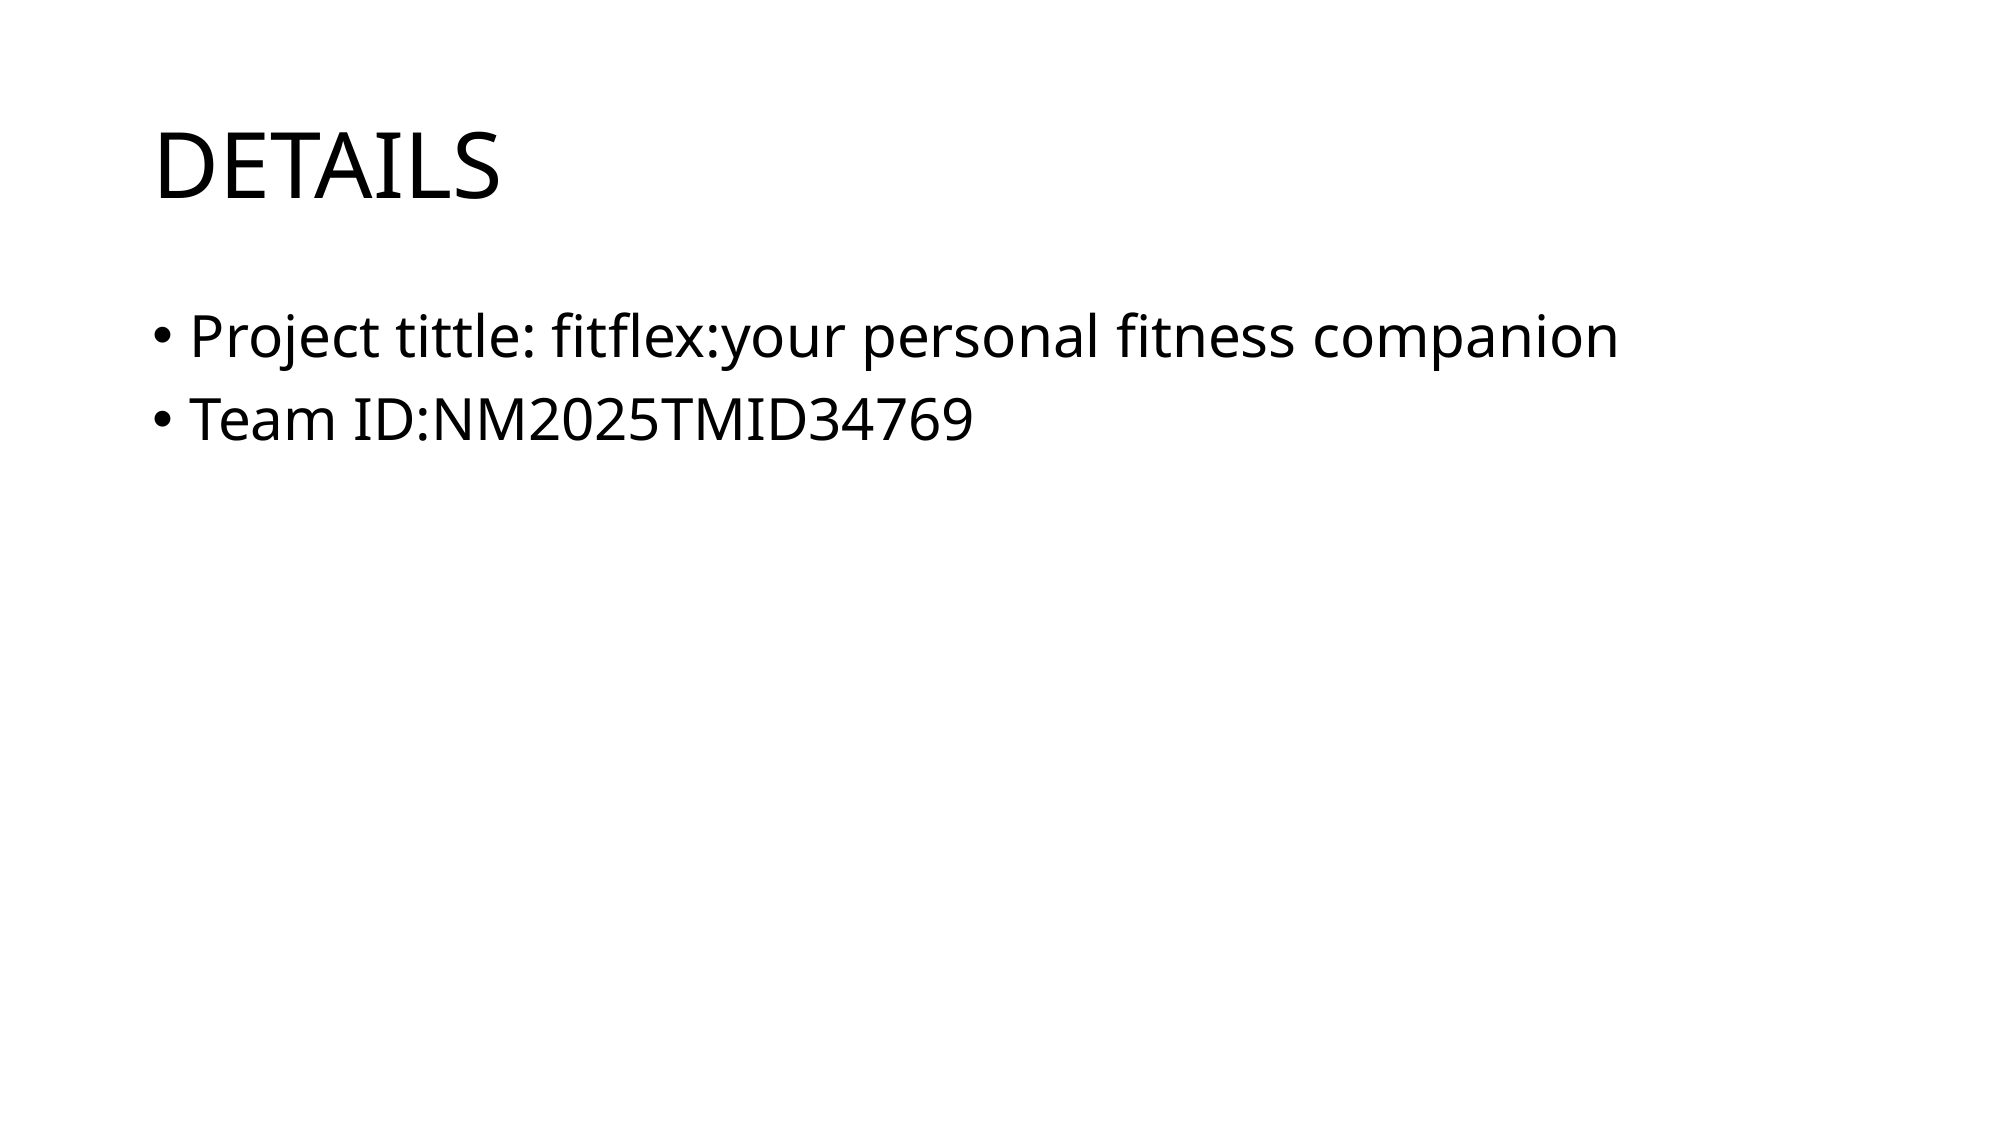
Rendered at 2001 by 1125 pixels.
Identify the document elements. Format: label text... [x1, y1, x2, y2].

title DETAILS [137, 59, 1863, 278]
list Project tittle: fitflex:your personal fitness companion Team ID:NM2025TMID34769 [137, 299, 1863, 1014]
